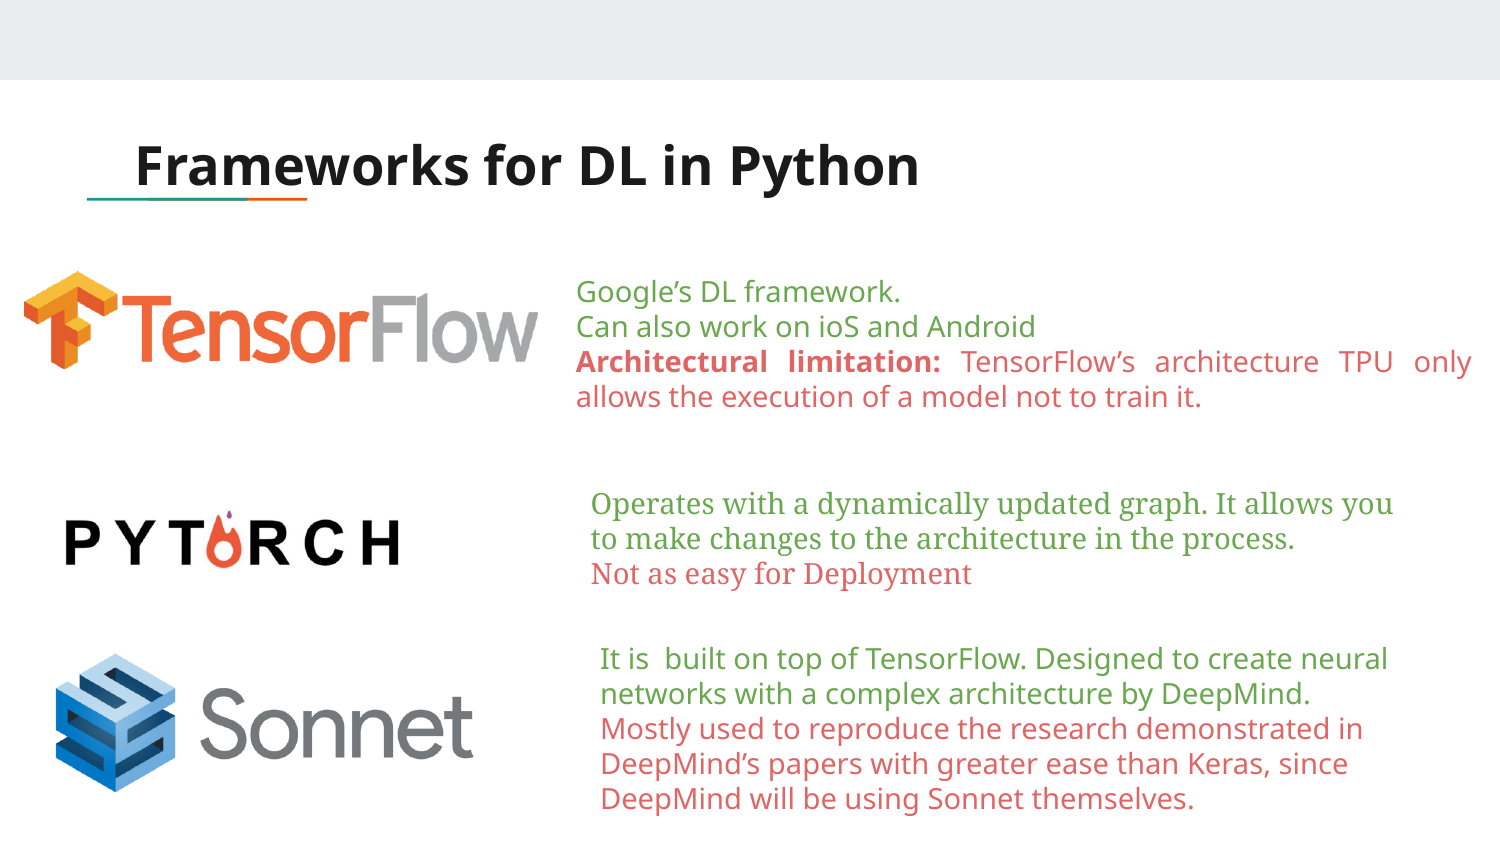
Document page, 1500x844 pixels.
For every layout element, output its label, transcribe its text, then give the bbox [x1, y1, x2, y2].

text_box Google’s DL framework. Can also work on ioS and Android Architectural limitation: TensorFlow’s architecture TPU only allows the execution of a model not to train it. [560, 258, 1488, 399]
title Frameworks for DL in Python [119, 116, 1381, 205]
picture [24, 270, 538, 369]
text_box Operates with a dynamically updated graph. It allows you to make changes to the architecture in the process. Not as easy for Deployment [575, 470, 1441, 585]
text_box It is built on top of TensorFlow. Designed to create neural networks with a complex architecture by DeepMind. Mostly used to reproduce the research demonstrated in DeepMind’s papers with greater ease than Keras, since DeepMind will be using Sonnet themselves. [585, 625, 1463, 781]
picture [24, 485, 447, 601]
picture [52, 651, 476, 793]
